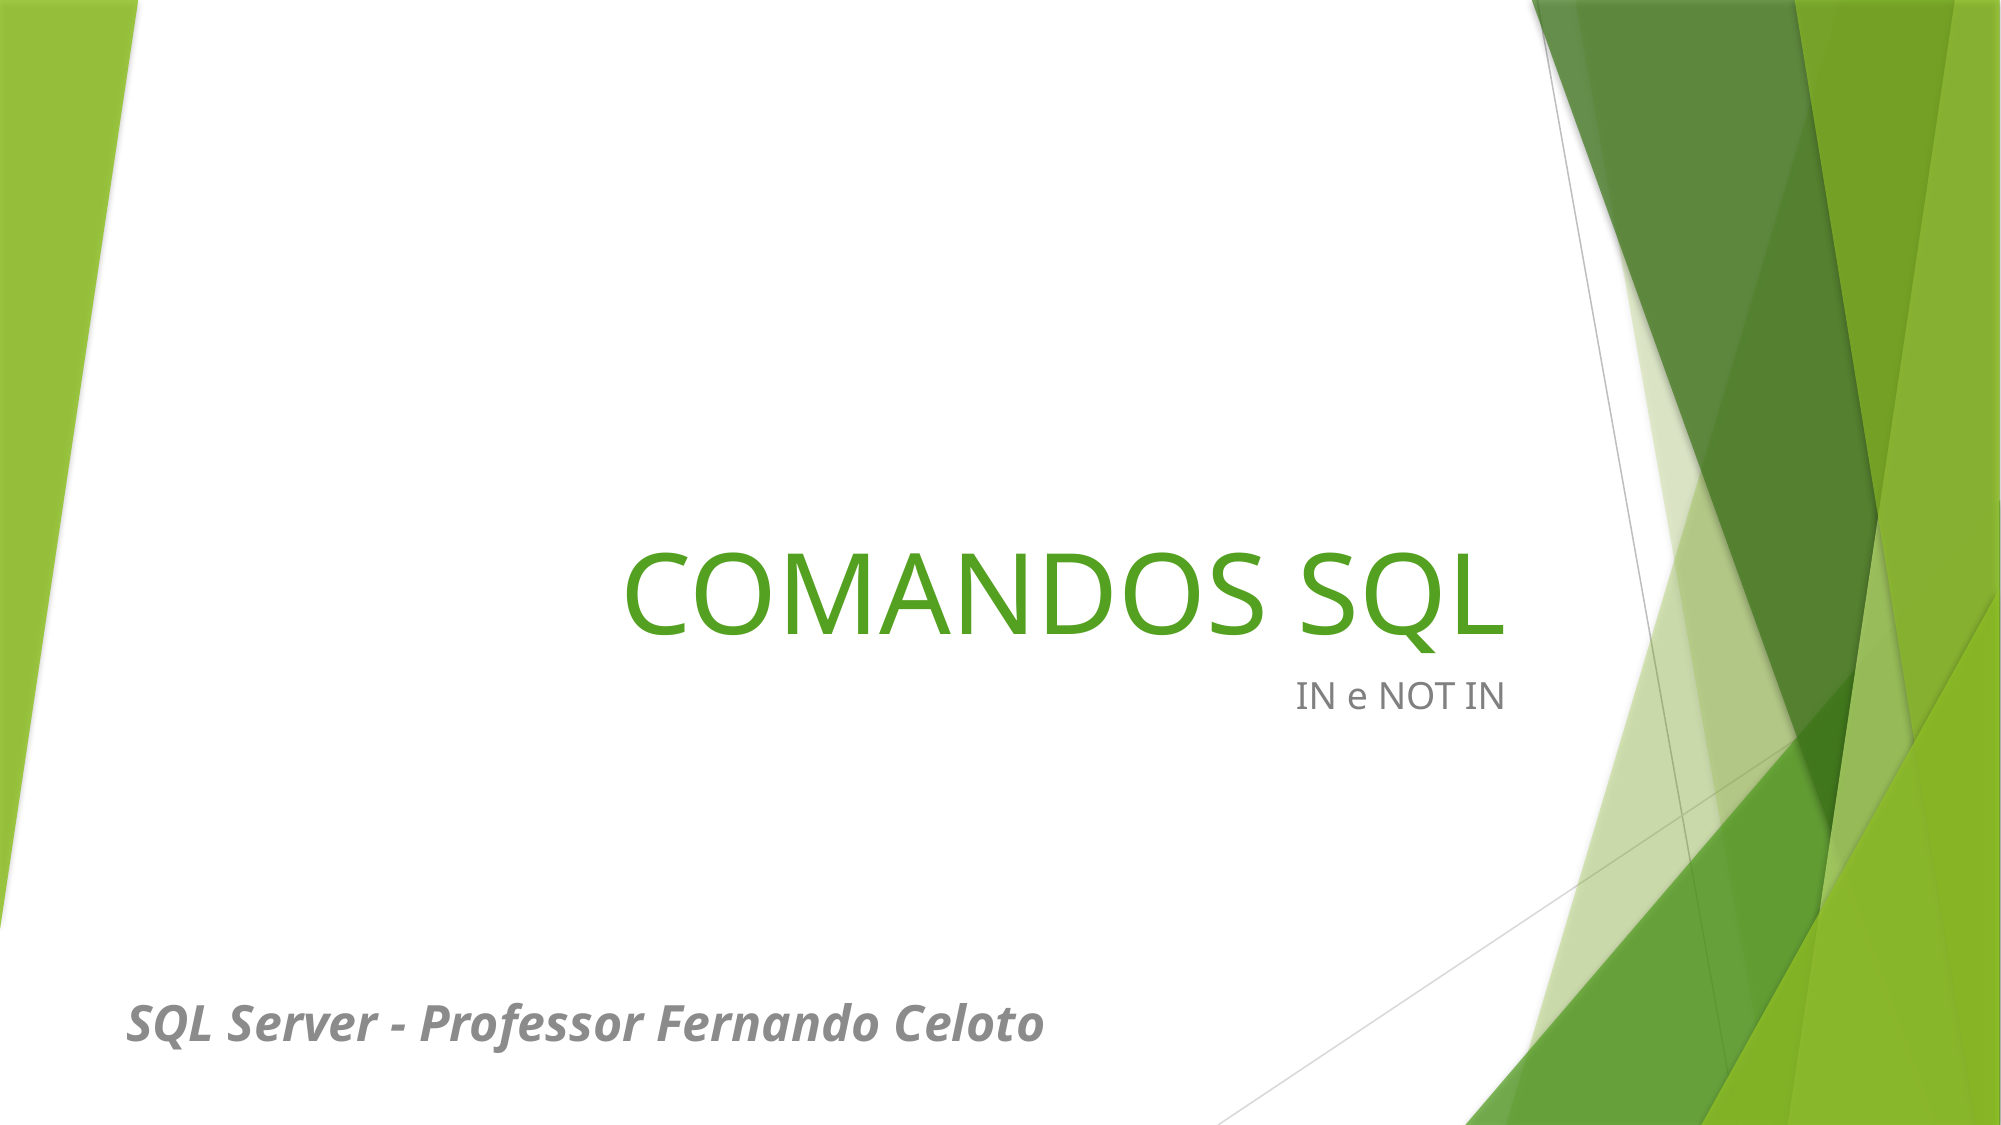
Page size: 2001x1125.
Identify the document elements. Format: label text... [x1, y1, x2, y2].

subtitle IN e NOT IN [247, 664, 1522, 845]
title COMANDOS SQL [247, 394, 1522, 664]
footer SQL Server - Professor Fernando Celoto [111, 991, 1145, 1051]
